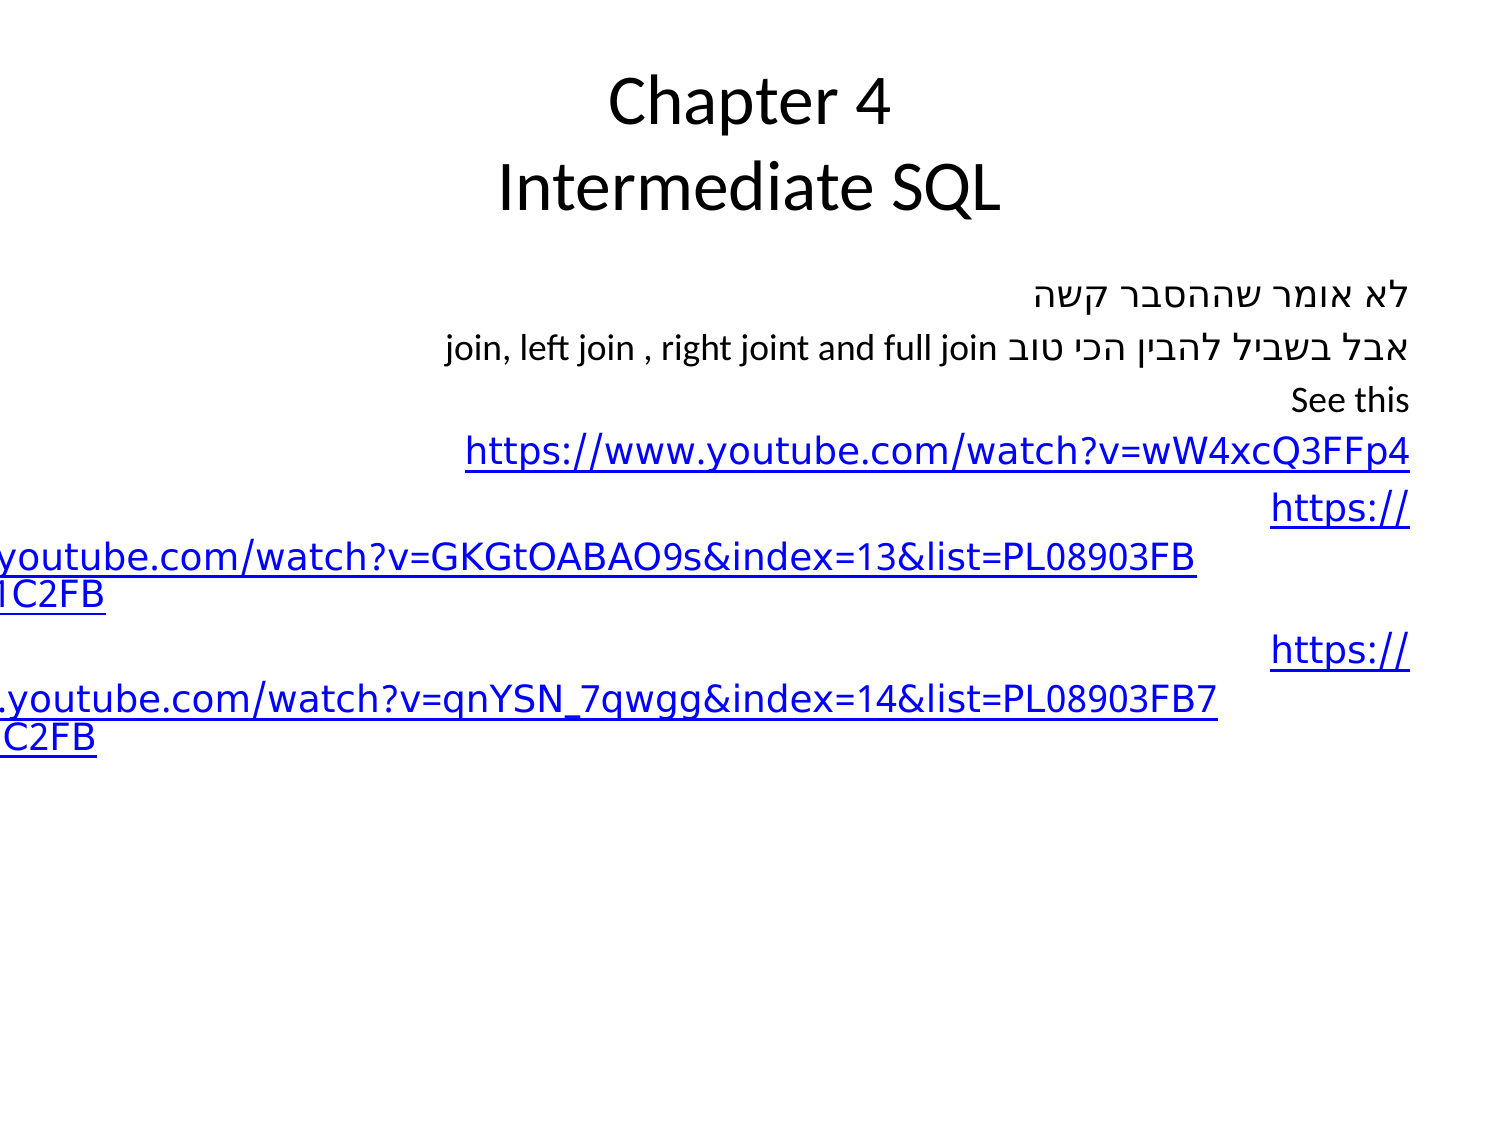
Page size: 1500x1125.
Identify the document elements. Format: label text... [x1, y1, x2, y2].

title Chapter 4 Intermediate SQL [75, 45, 1425, 233]
list לא אומר שההסבר קשה אבל בשביל להבין הכי טוב join, left join , right joint and full join See this https://www.youtube.com/watch?v=wW4xcQ3FFp4 https://www.youtube.com/watch?v=GKGtOABAO9s&index=13&list=PL08903FB7ACA1C2FB https://www.youtube.com/watch?v=qnYSN_7qwgg&index=14&list=PL08903FB7ACA1C2FB [75, 262, 1425, 1005]
